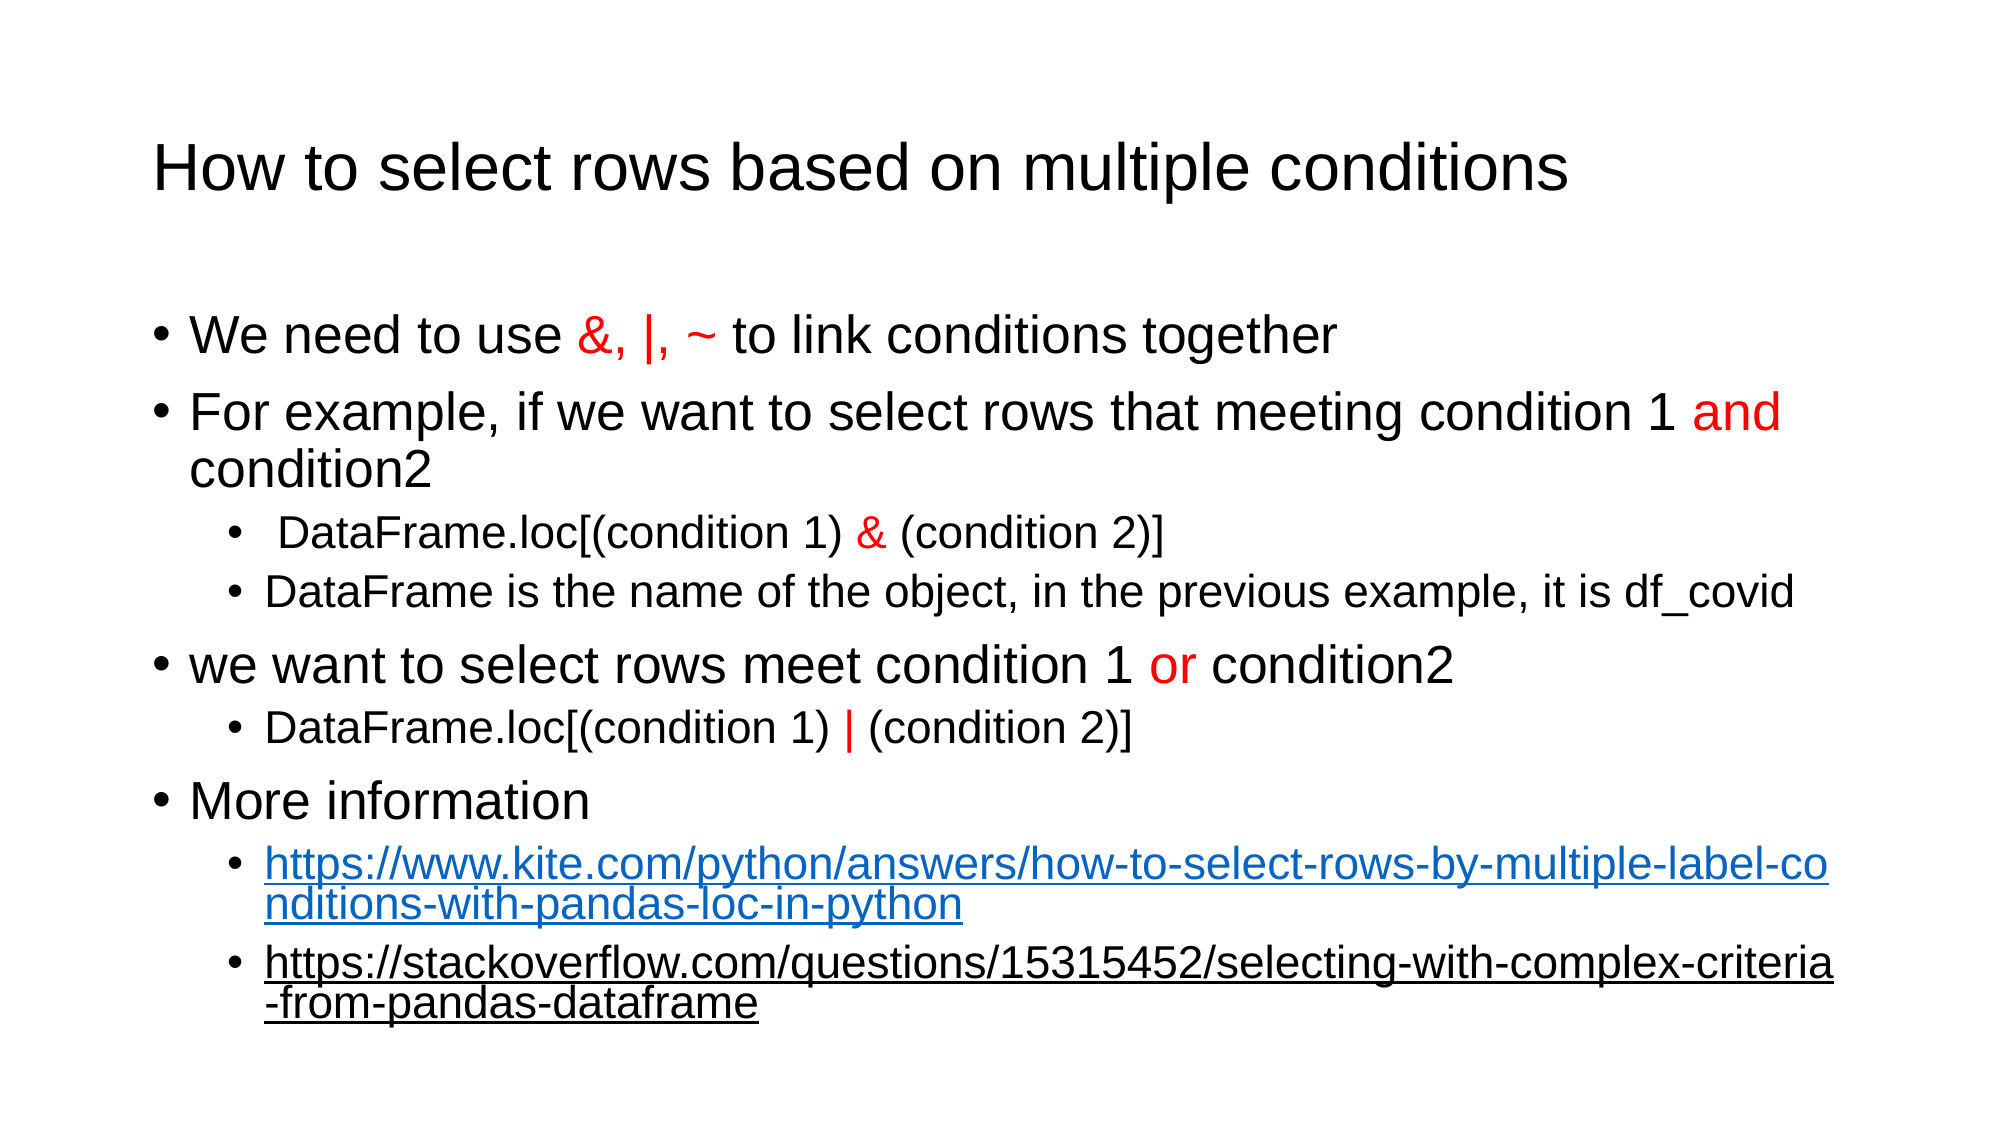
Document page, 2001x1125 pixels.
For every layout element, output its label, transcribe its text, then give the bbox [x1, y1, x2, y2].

title How to select rows based on multiple conditions [137, 59, 1935, 278]
list We need to use &, |, ~ to link conditions together For example, if we want to select rows that meeting condition 1 and condition2 DataFrame.loc[(condition 1) & (condition 2)] DataFrame is the name of the object, in the previous example, it is df_covid we want to select rows meet condition 1 or condition2 DataFrame.loc[(condition 1) | (condition 2)] More information https://www.kite.com/python/answers/how-to-select-rows-by-multiple-label-conditions-with-pandas-loc-in-python https://stackoverflow.com/questions/15315452/selecting-with-complex-criteria-from-pandas-dataframe [137, 299, 1863, 1014]
